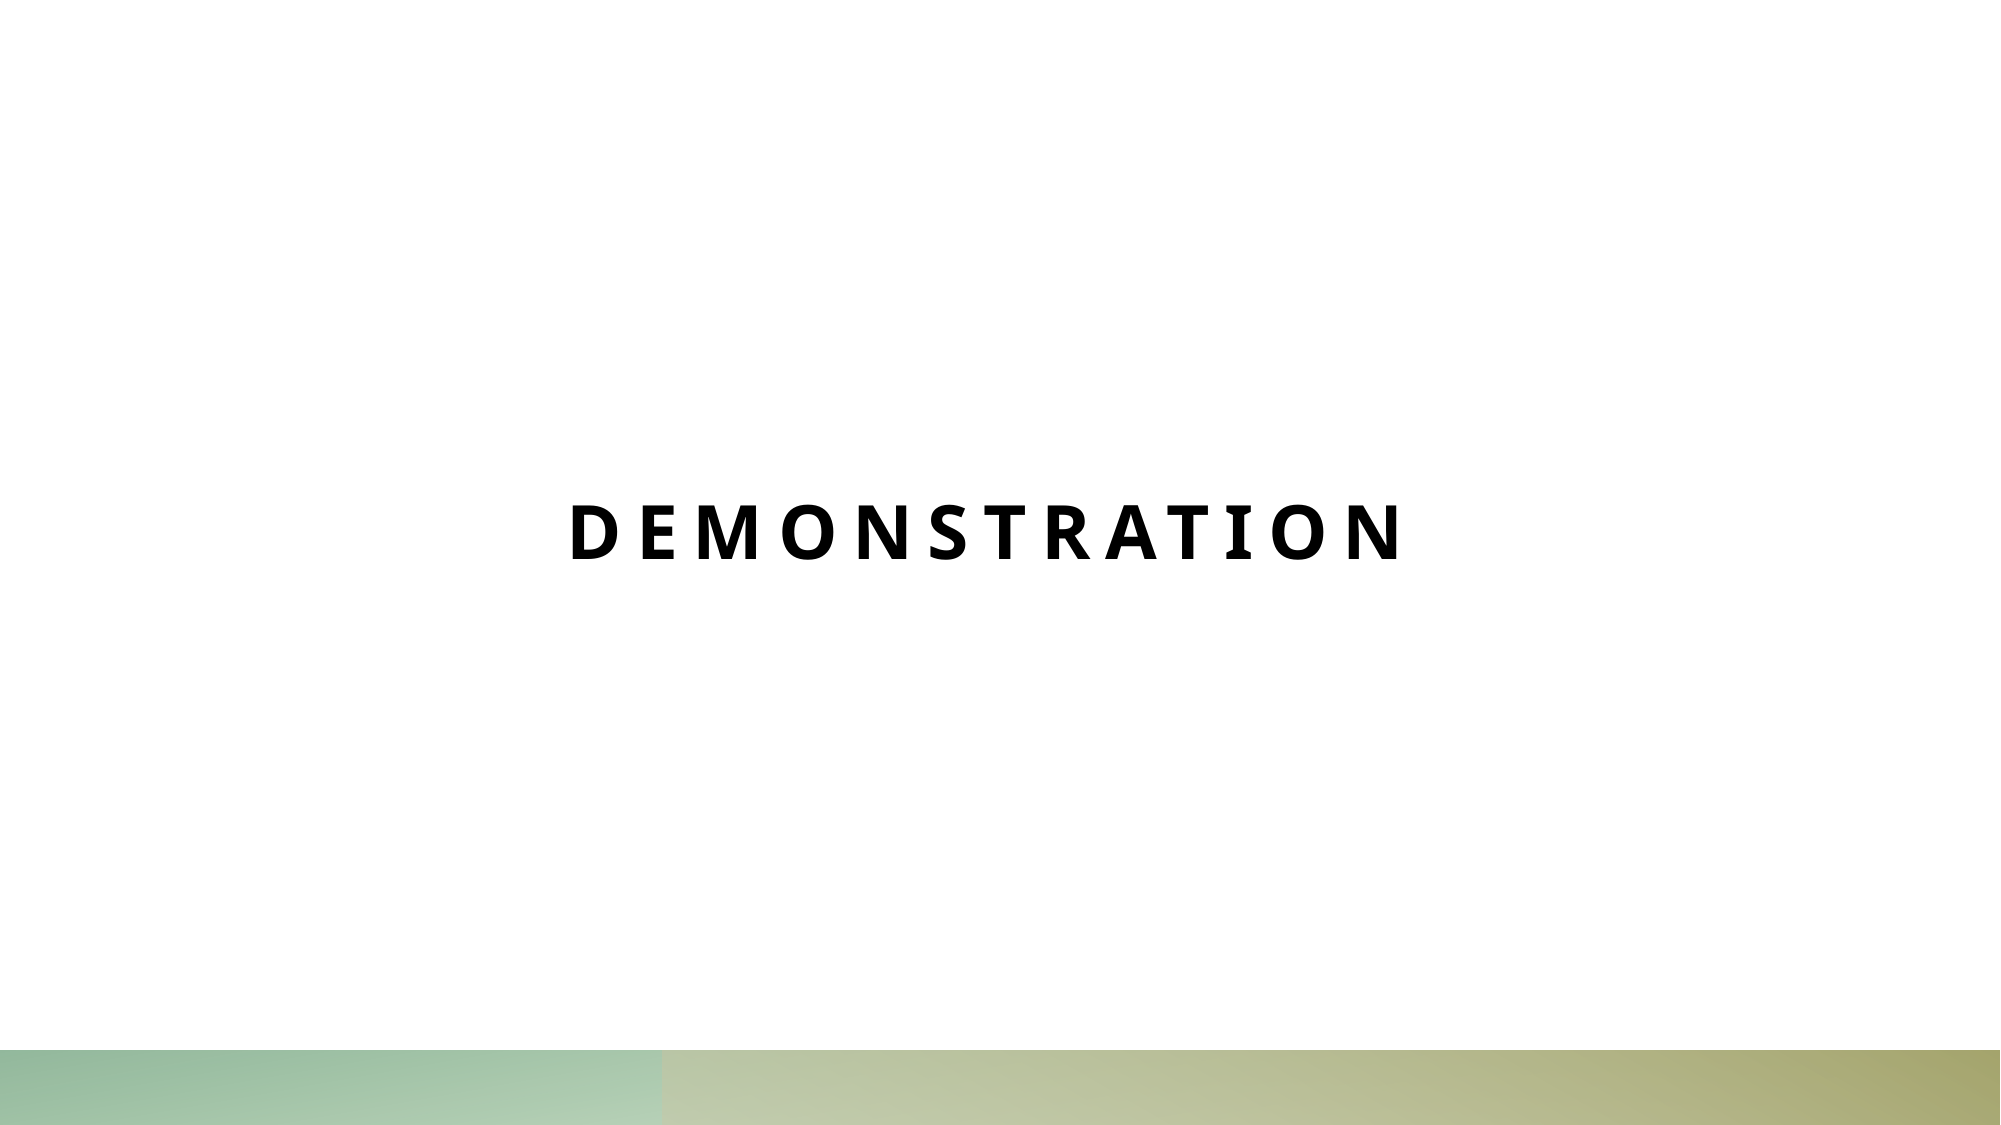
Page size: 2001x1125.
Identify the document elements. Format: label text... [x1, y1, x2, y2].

title Demonstration [566, 371, 1434, 575]
